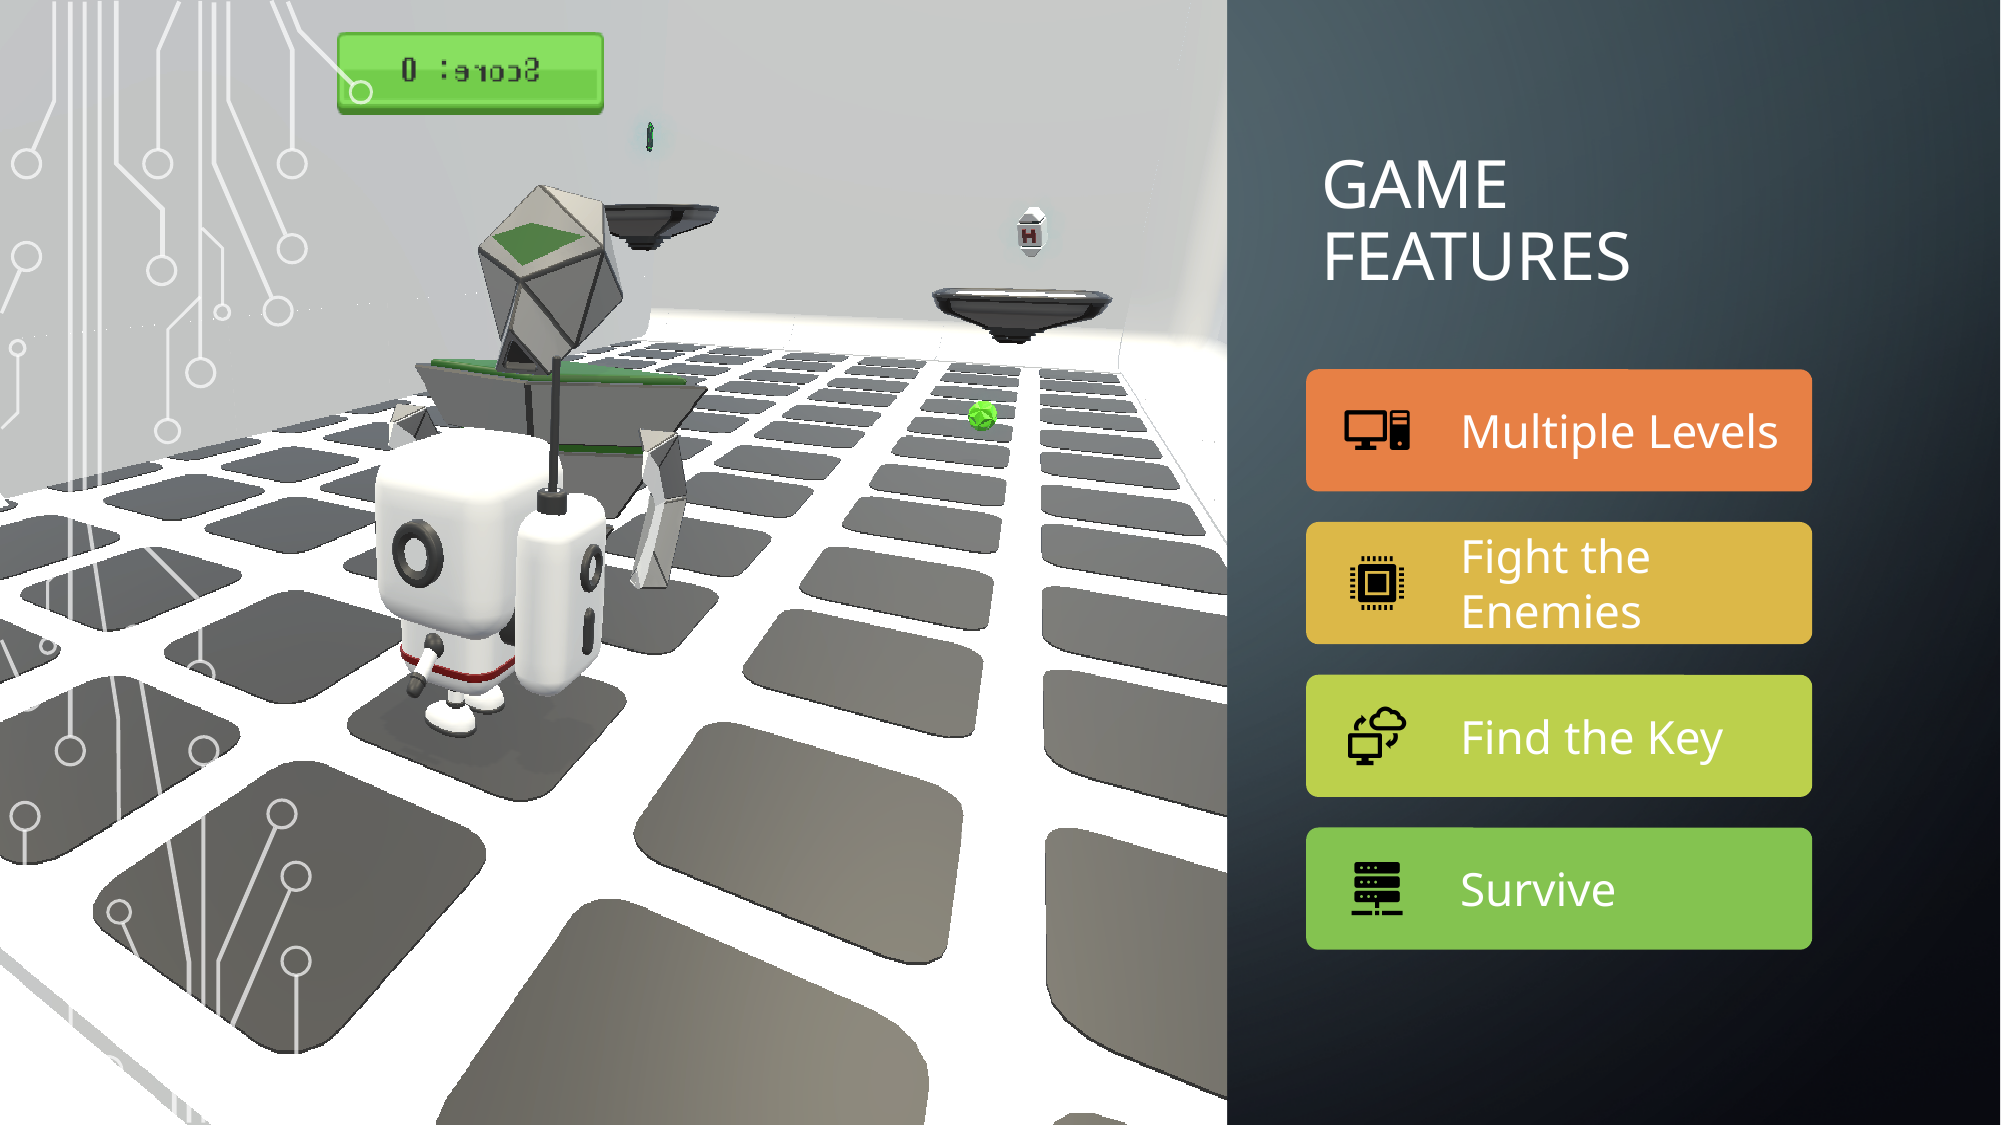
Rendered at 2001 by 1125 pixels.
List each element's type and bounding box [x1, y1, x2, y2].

picture [379, 0, 1228, 1125]
text_box [0, 0, 379, 1125]
list [1305, 368, 1813, 951]
text_box [1228, 0, 2000, 1125]
